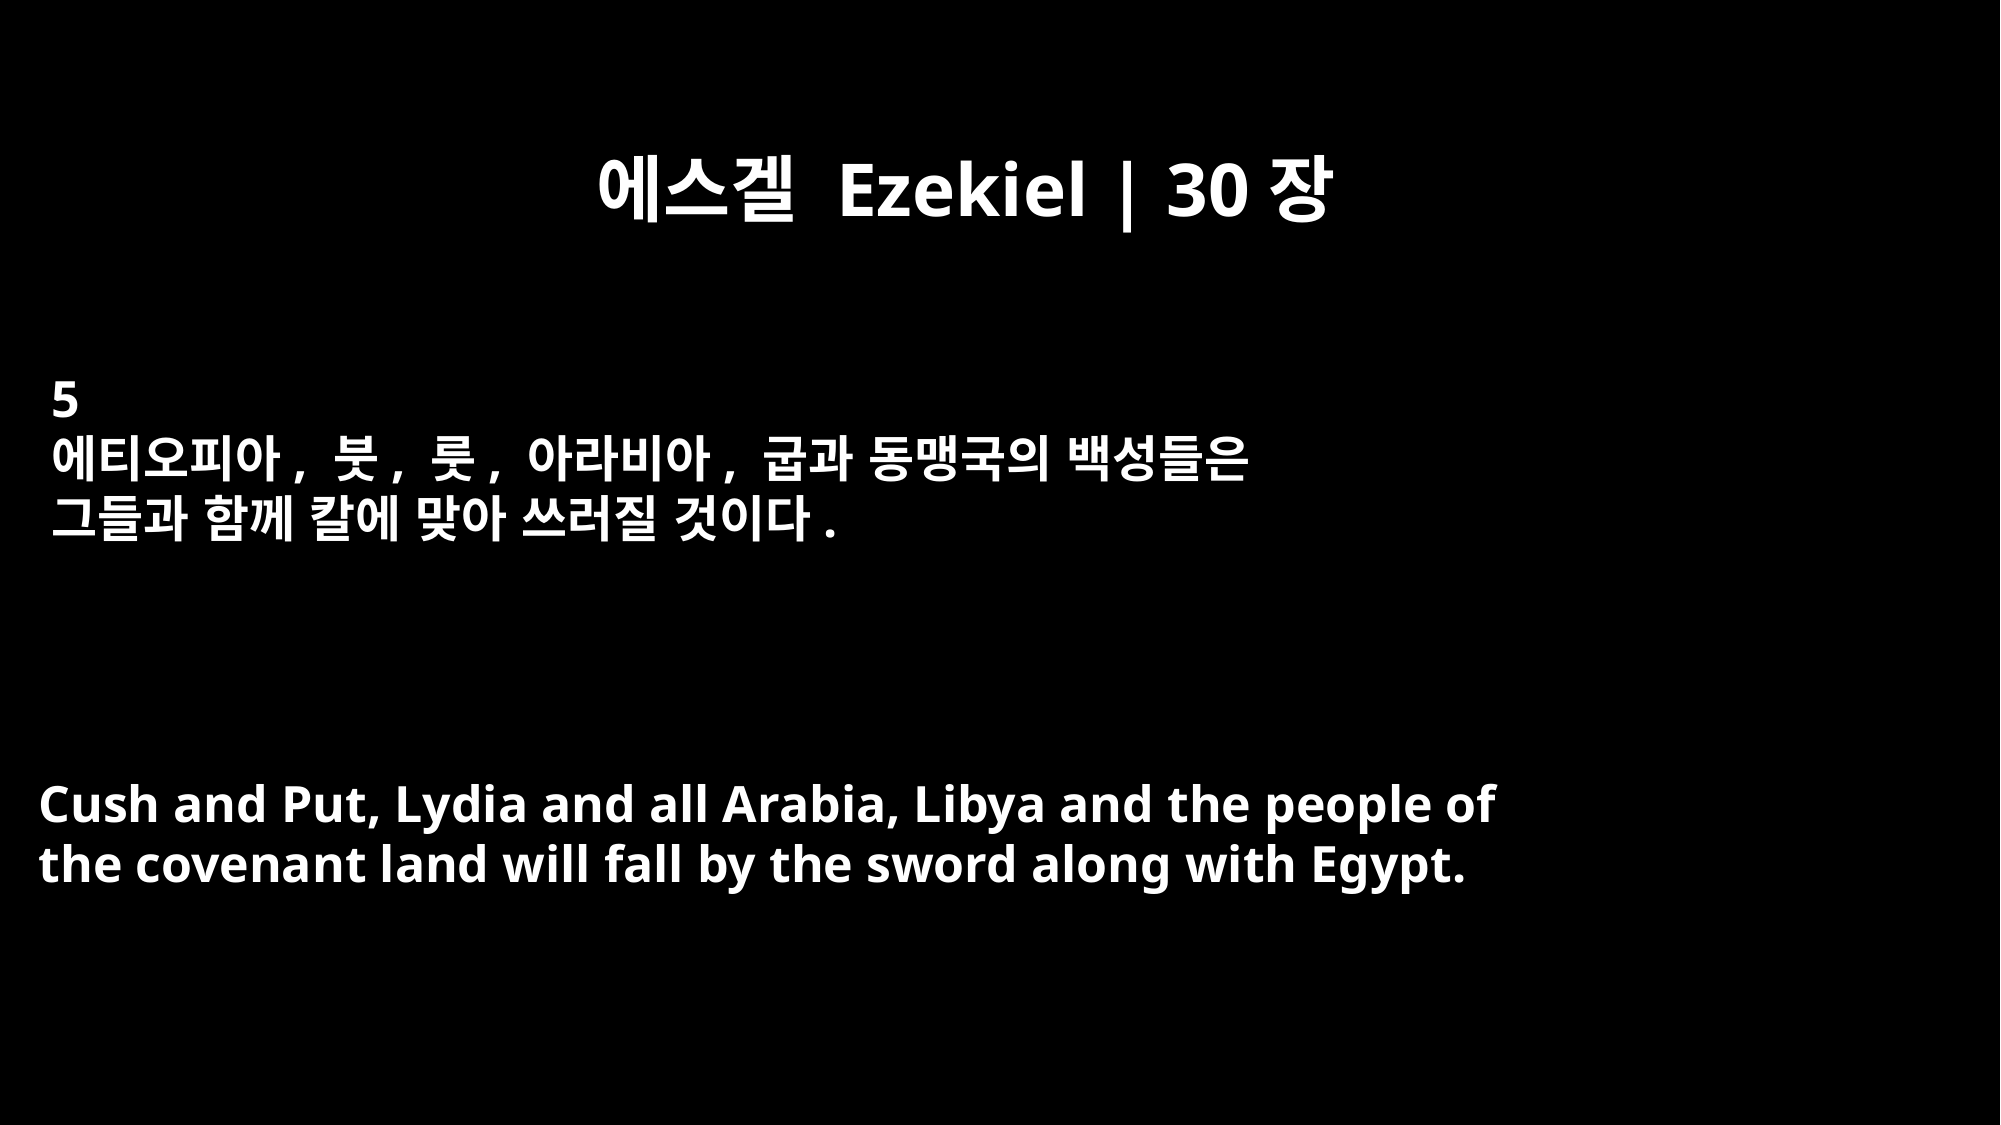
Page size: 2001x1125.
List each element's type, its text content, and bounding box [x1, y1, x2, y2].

text_box 에스겔 Ezekiel | 30장 [581, 136, 1351, 239]
text_box 5 에티오피아, 붓, 룻, 아라비아, 굽과 동맹국의 백성들은 그들과 함께 칼에 맞아 쓰러질 것이다. [37, 359, 1280, 555]
text_box Cush and Put, Lydia and all Arabia, Libya and the people of the covenant land will fall by the sword along with Egypt. [23, 764, 1525, 900]
